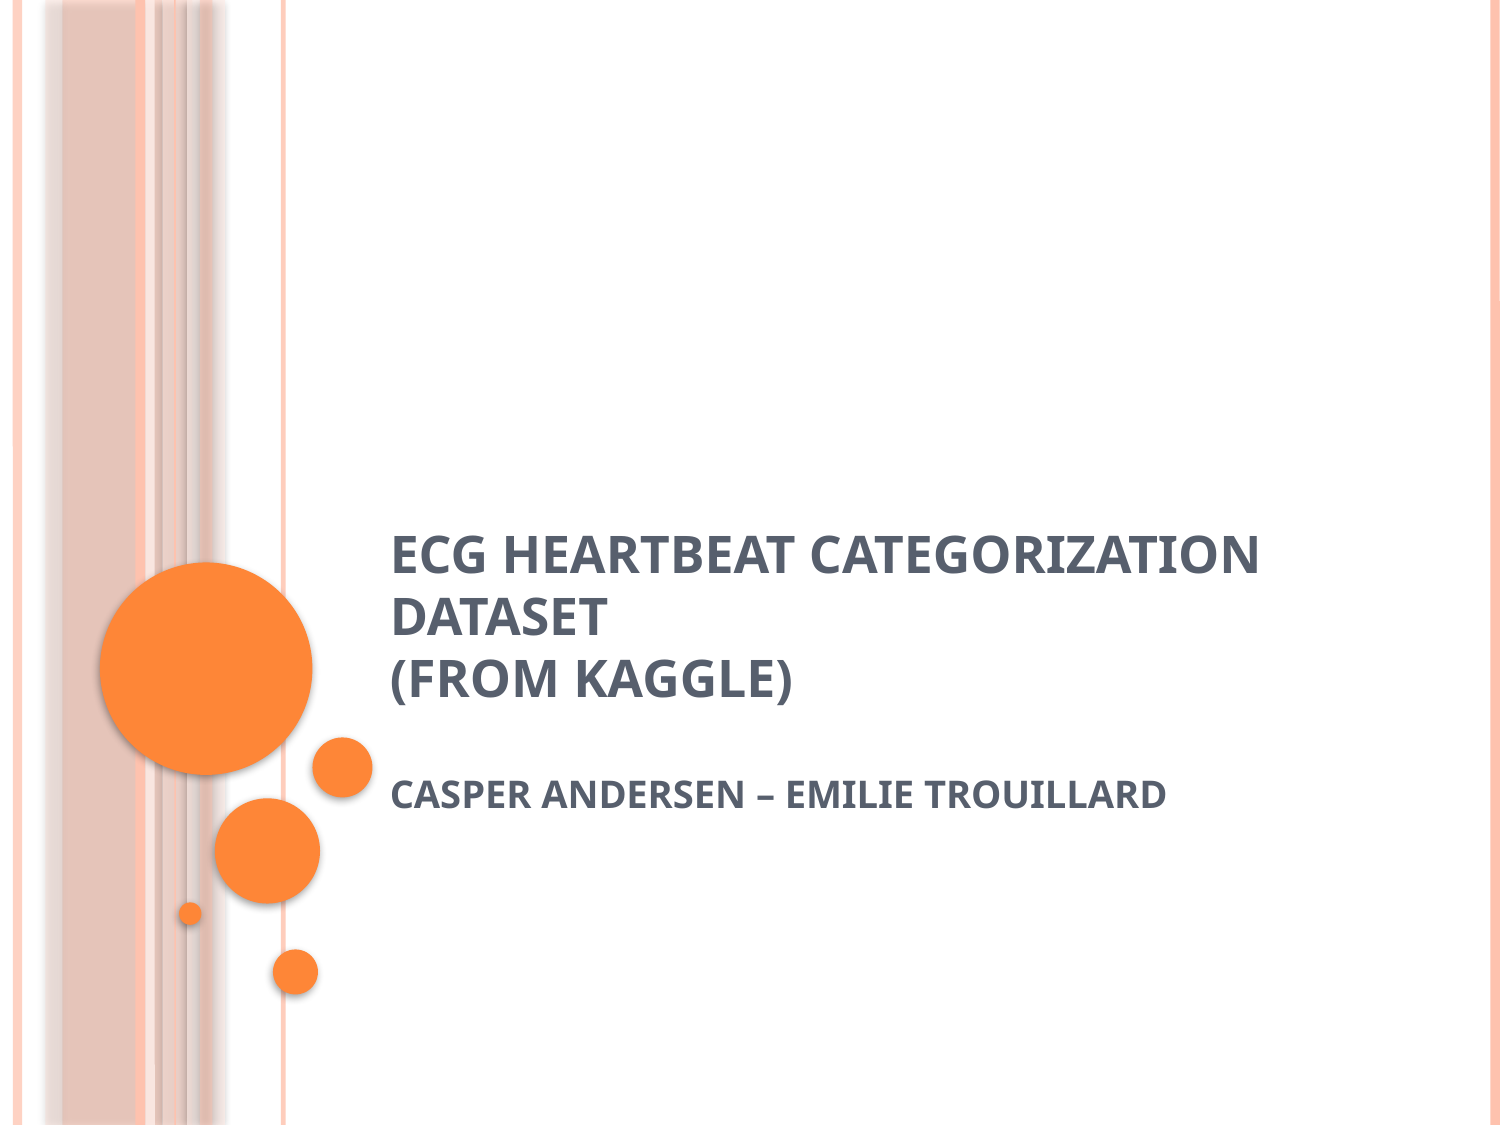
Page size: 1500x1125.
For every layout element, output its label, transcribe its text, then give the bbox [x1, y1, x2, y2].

title ECG Heartbeat Categorization Dataset (From Kaggle) Casper Andersen – Emilie Trouillard [375, 512, 1388, 824]
